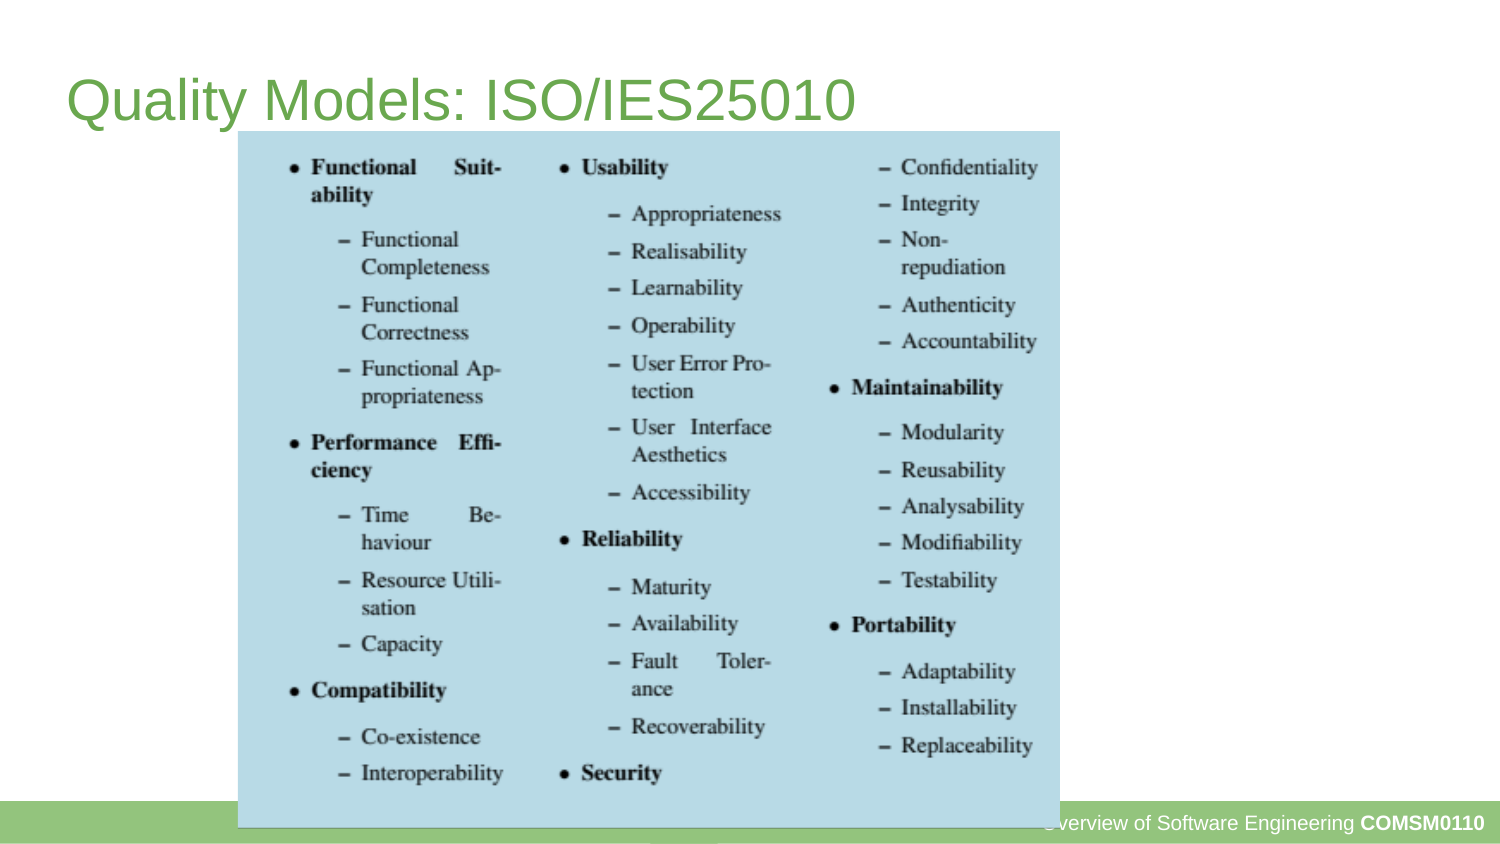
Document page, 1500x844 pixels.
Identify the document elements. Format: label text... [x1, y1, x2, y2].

picture [237, 130, 1061, 829]
title Quality Models: ISO/IES25010 [51, 47, 1449, 142]
